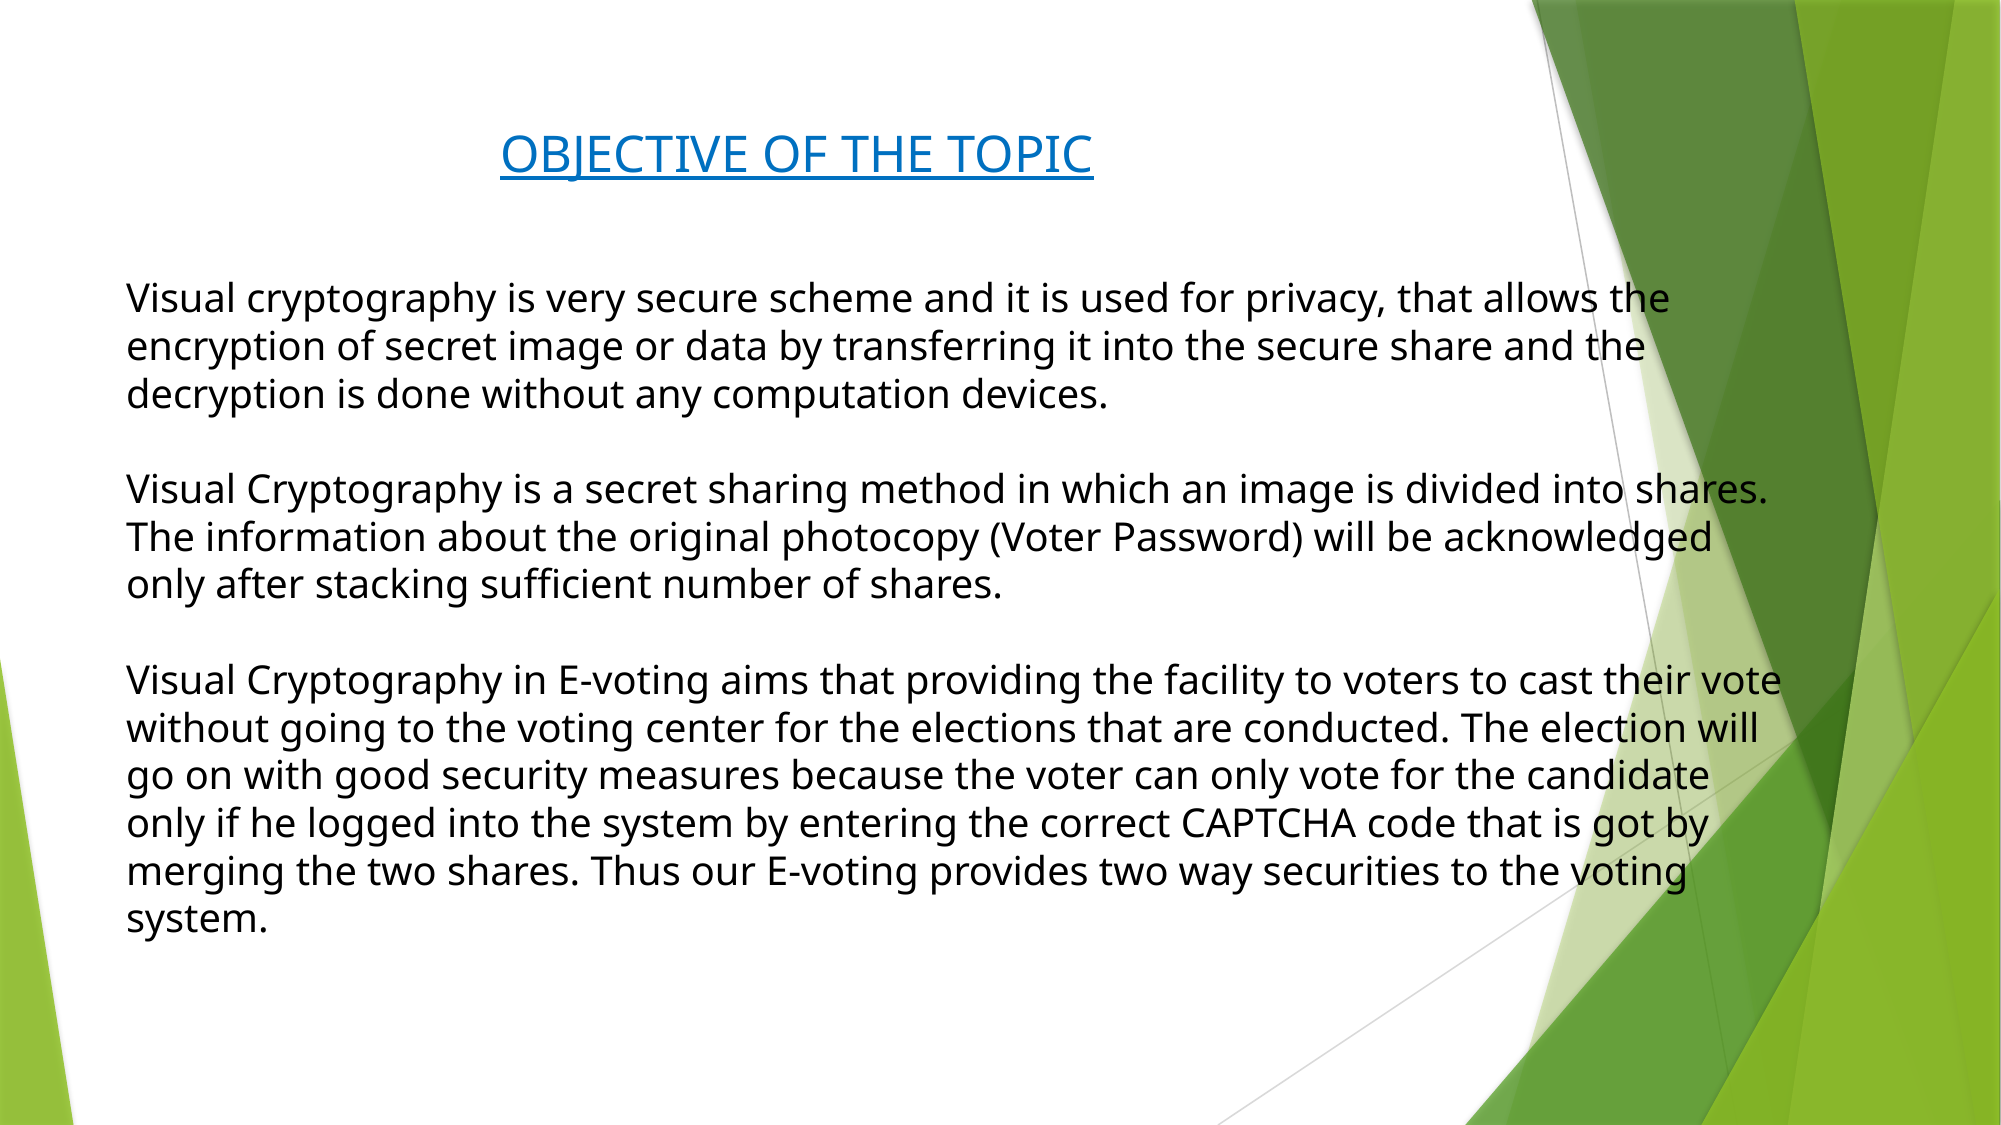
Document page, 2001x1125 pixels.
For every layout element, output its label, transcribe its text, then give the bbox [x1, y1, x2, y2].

title OBJECTIVE OF THE TOPIC Visual cryptography is very secure scheme and it is used for privacy, that allows the encryption of secret image or data by transferring it into the secure share and the decryption is done without any computation devices. Visual Cryptography is a secret sharing method in which an image is divided into shares. The information about the original photocopy (Voter Password) will be acknowledged only after stacking sufficient number of shares. Visual Cryptography in E-voting aims that providing the facility to voters to cast their vote without going to the voting center for the elections that are conducted. The election will go on with good security measures because the voter can only vote for the candidate only if he logged into the system by entering the correct CAPTCHA code that is got by merging the two shares. Thus our E-voting provides two way securities to the voting system. [111, 99, 1805, 1036]
